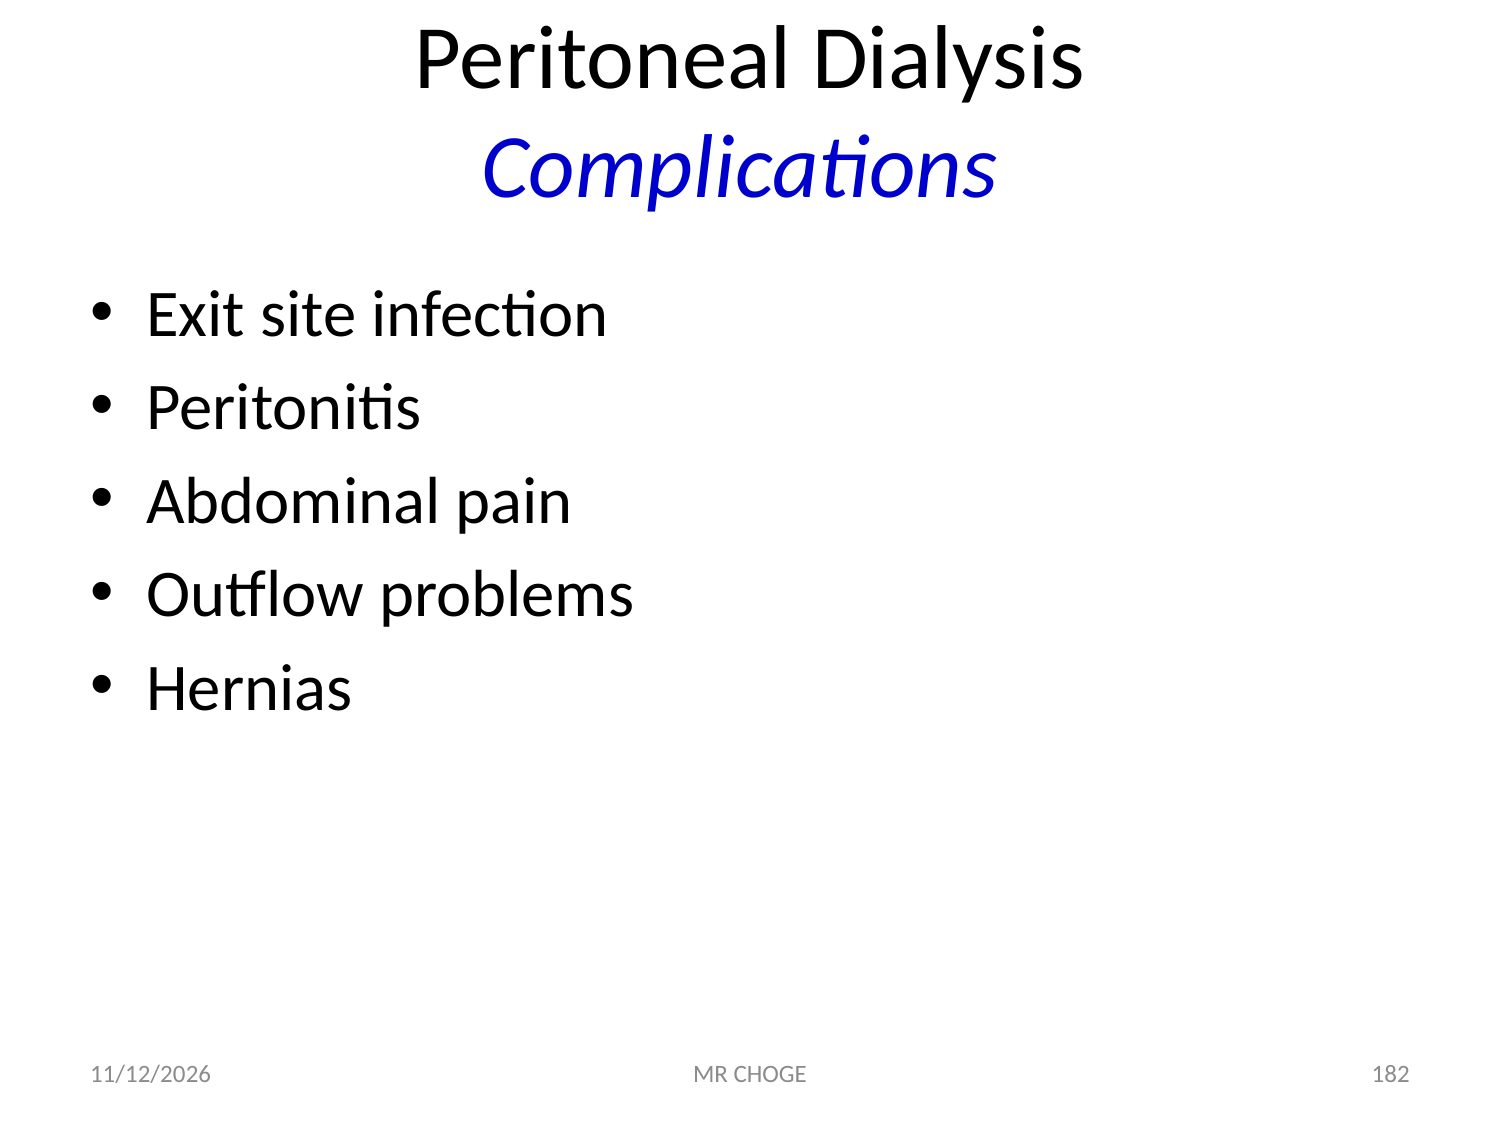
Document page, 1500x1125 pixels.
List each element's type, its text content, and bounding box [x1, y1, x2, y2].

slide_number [75, 1042, 425, 1103]
slide_number 182 [1074, 1042, 1425, 1103]
footer MR CHOGE [512, 1042, 988, 1103]
title Peritoneal Dialysis Complications [0, 0, 1500, 224]
list Exit site infection Peritonitis Abdominal pain Outflow problems Hernias [75, 262, 1425, 1005]
